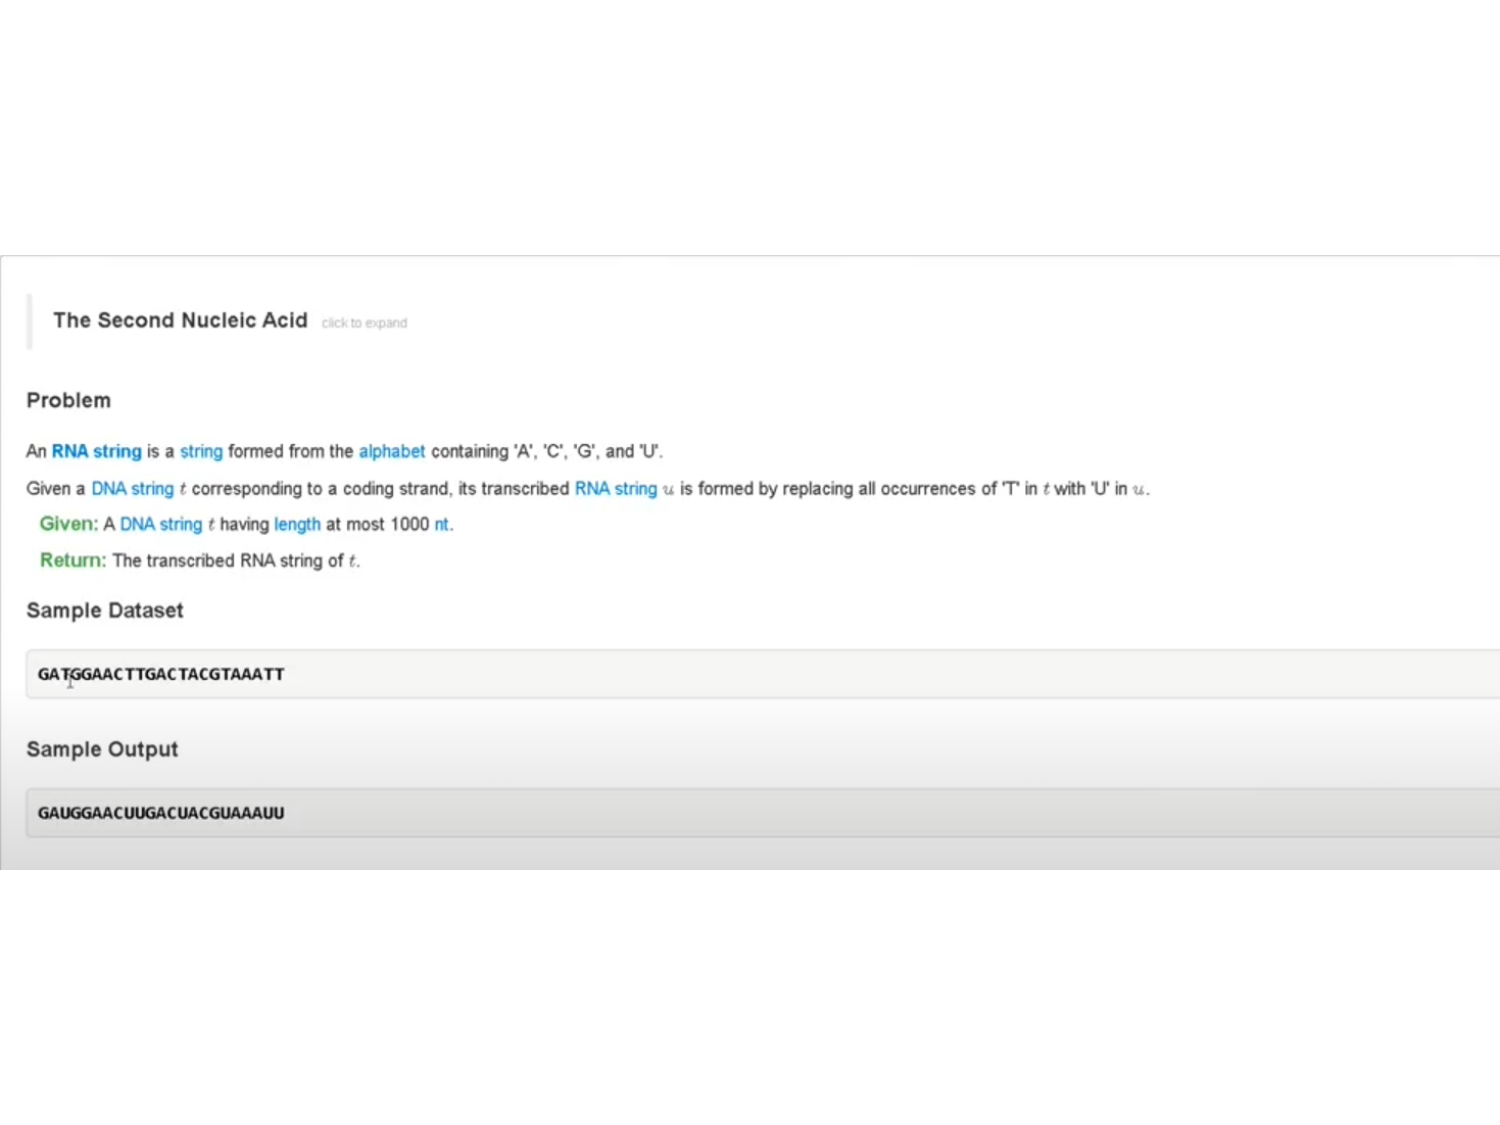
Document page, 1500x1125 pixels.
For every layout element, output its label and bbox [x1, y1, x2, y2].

picture [0, 254, 1500, 871]
